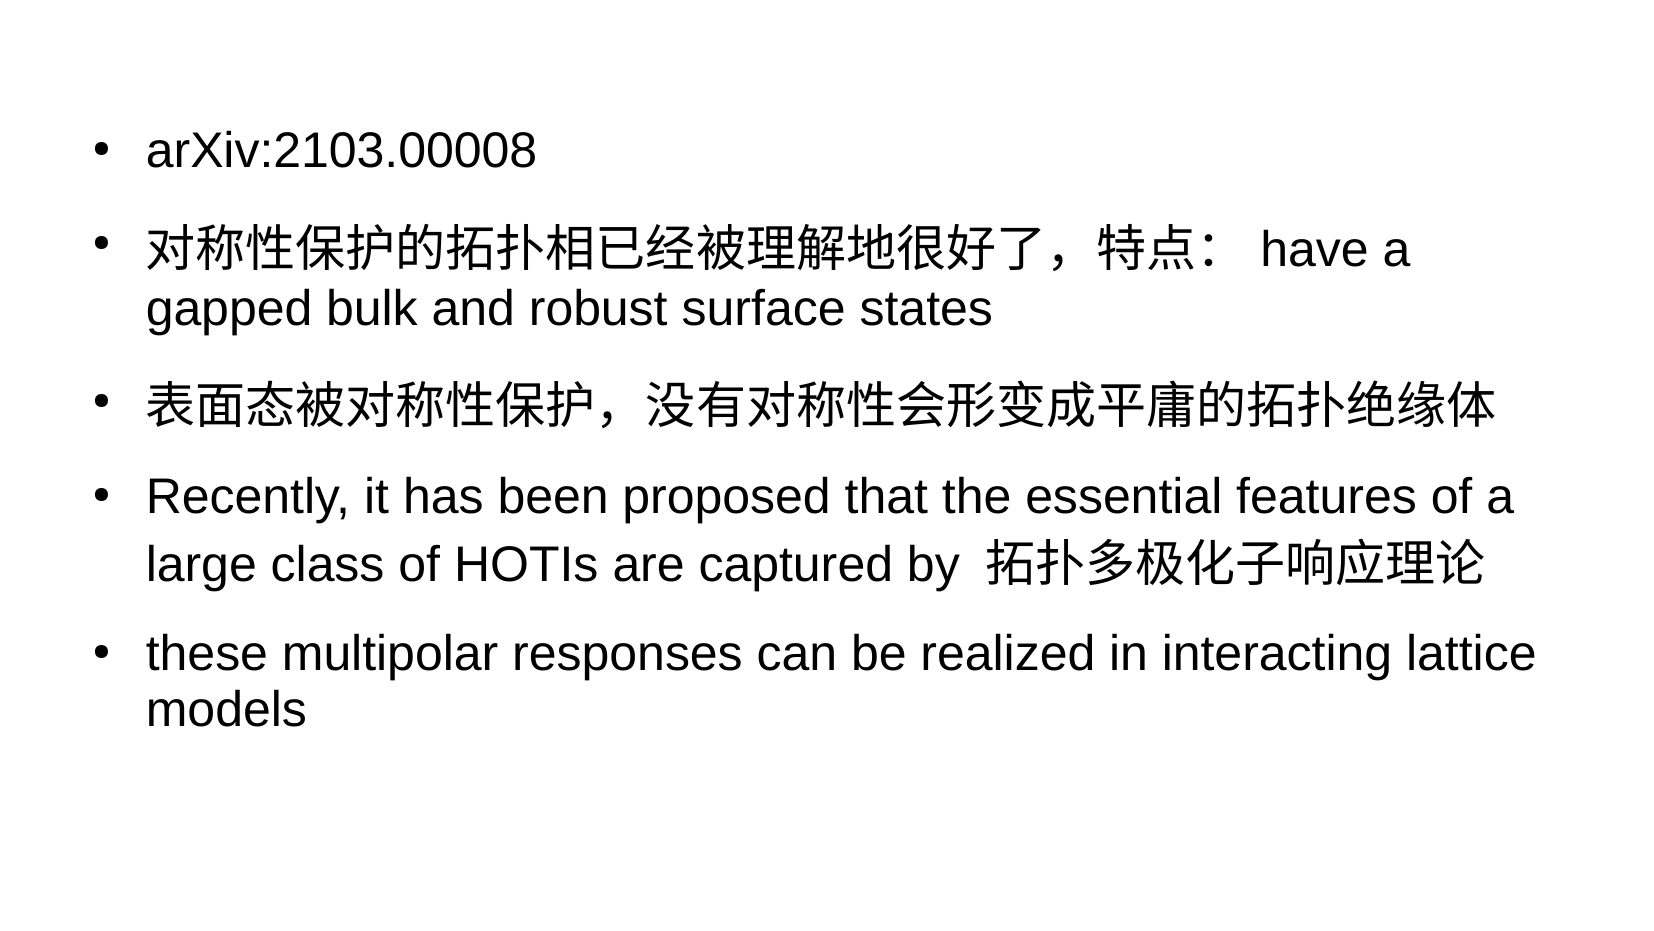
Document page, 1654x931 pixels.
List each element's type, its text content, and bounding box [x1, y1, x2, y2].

list arXiv:2103.00008 对称性保护的拓扑相已经被理解地很好了，特点：have a gapped bulk and robust surface states 表面态被对称性保护，没有对称性会形变成平庸的拓扑绝缘体 Recently, it has been proposed that the essential features of a large class of HOTIs are captured by 拓扑多极化子响应理论 these multipolar responses can be realized in interacting lattice models [75, 37, 1564, 750]
